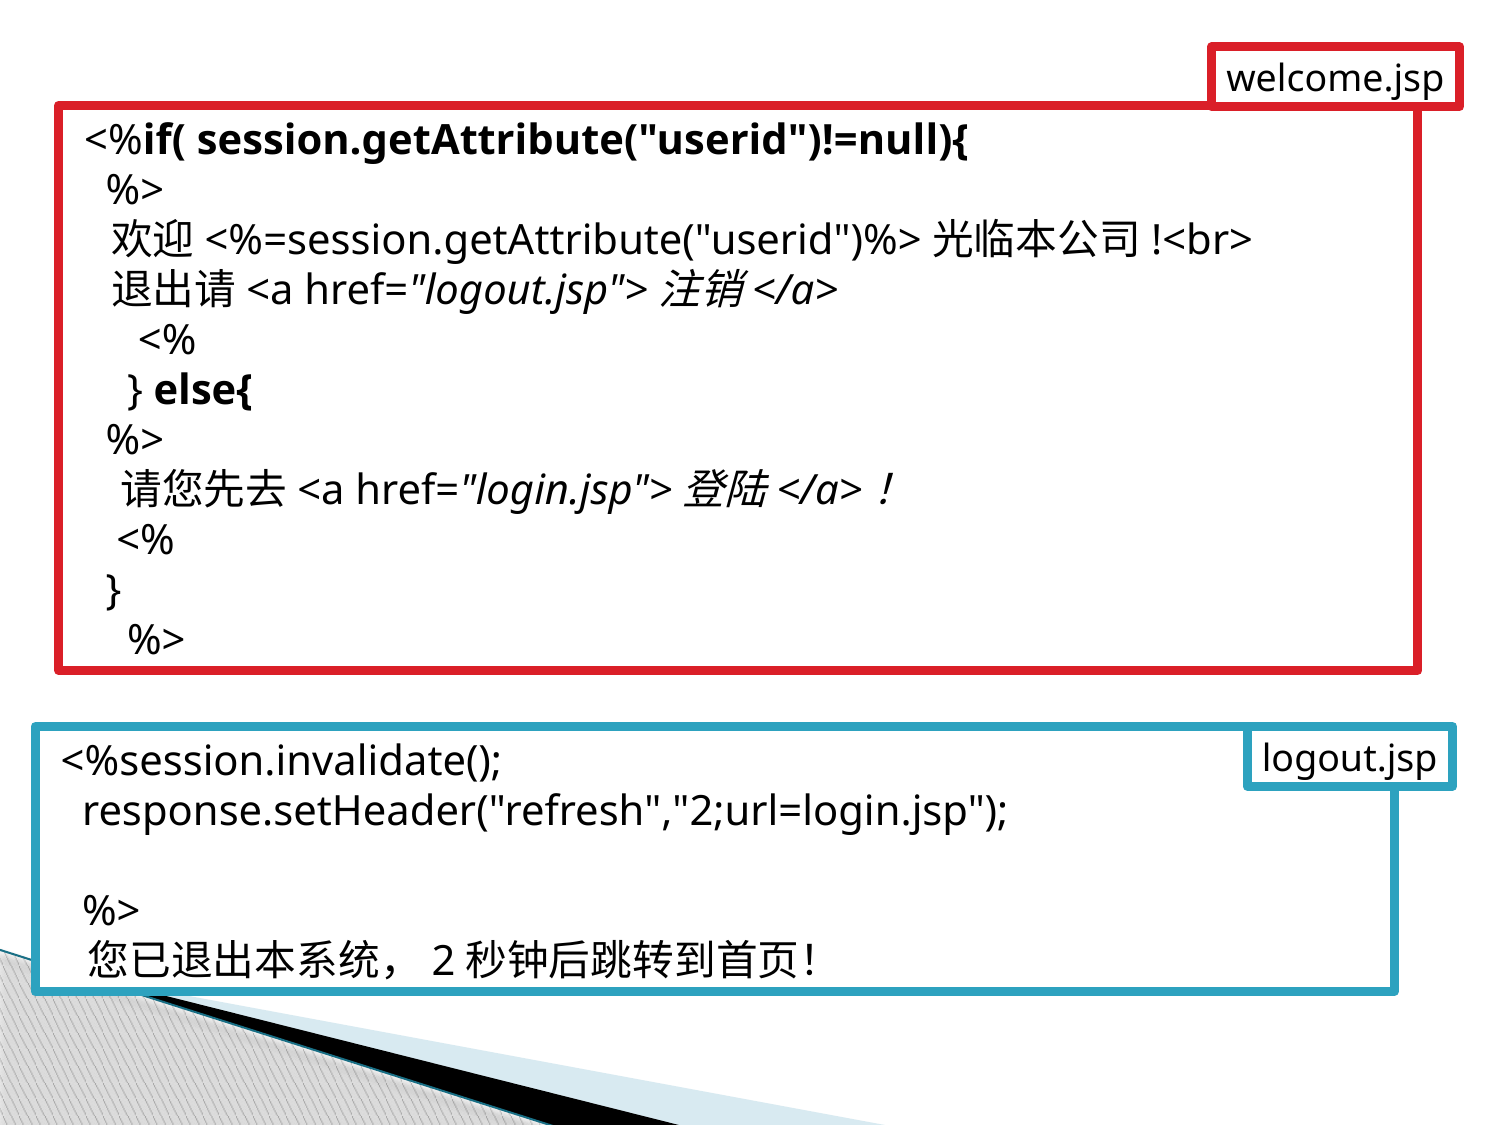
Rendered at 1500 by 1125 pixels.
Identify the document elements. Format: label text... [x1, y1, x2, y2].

text_box <%session.invalidate(); response.setHeader("refresh","2;url=login.jsp"); %> 您已退出本系统，2秒钟后跳转到首页！ [31, 722, 1399, 996]
text_box welcome.jsp [1207, 42, 1464, 111]
text_box logout.jsp [1243, 722, 1457, 791]
text_box <%if( session.getAttribute("userid")!=null){ %> 欢迎<%=session.getAttribute("userid")%>光临本公司!<br> 退出请<a href="logout.jsp">注销</a> <% } else{ %> 请您先去<a href="login.jsp">登陆</a>！ <% } %> [54, 101, 1422, 675]
